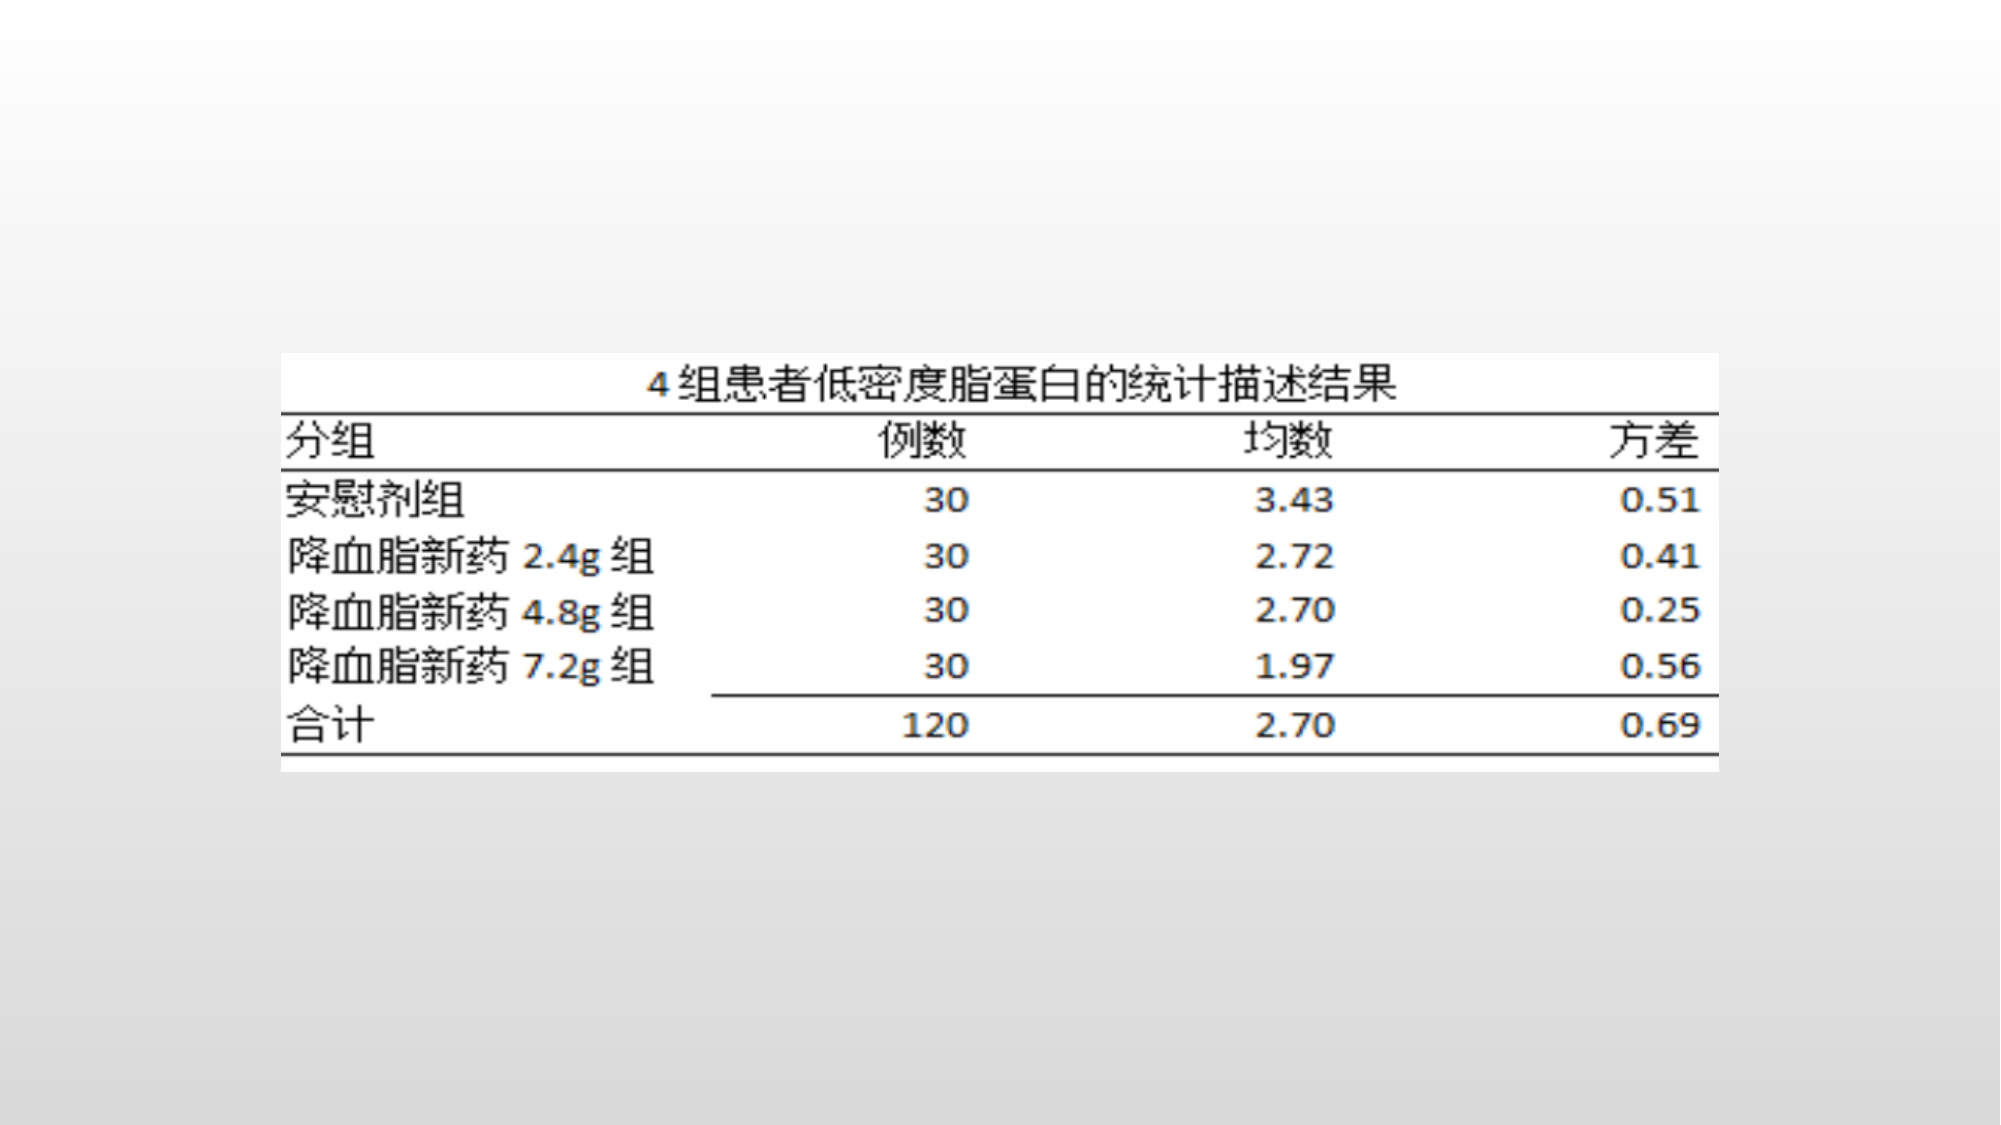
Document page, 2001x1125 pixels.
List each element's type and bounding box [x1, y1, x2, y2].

picture [281, 353, 1719, 772]
